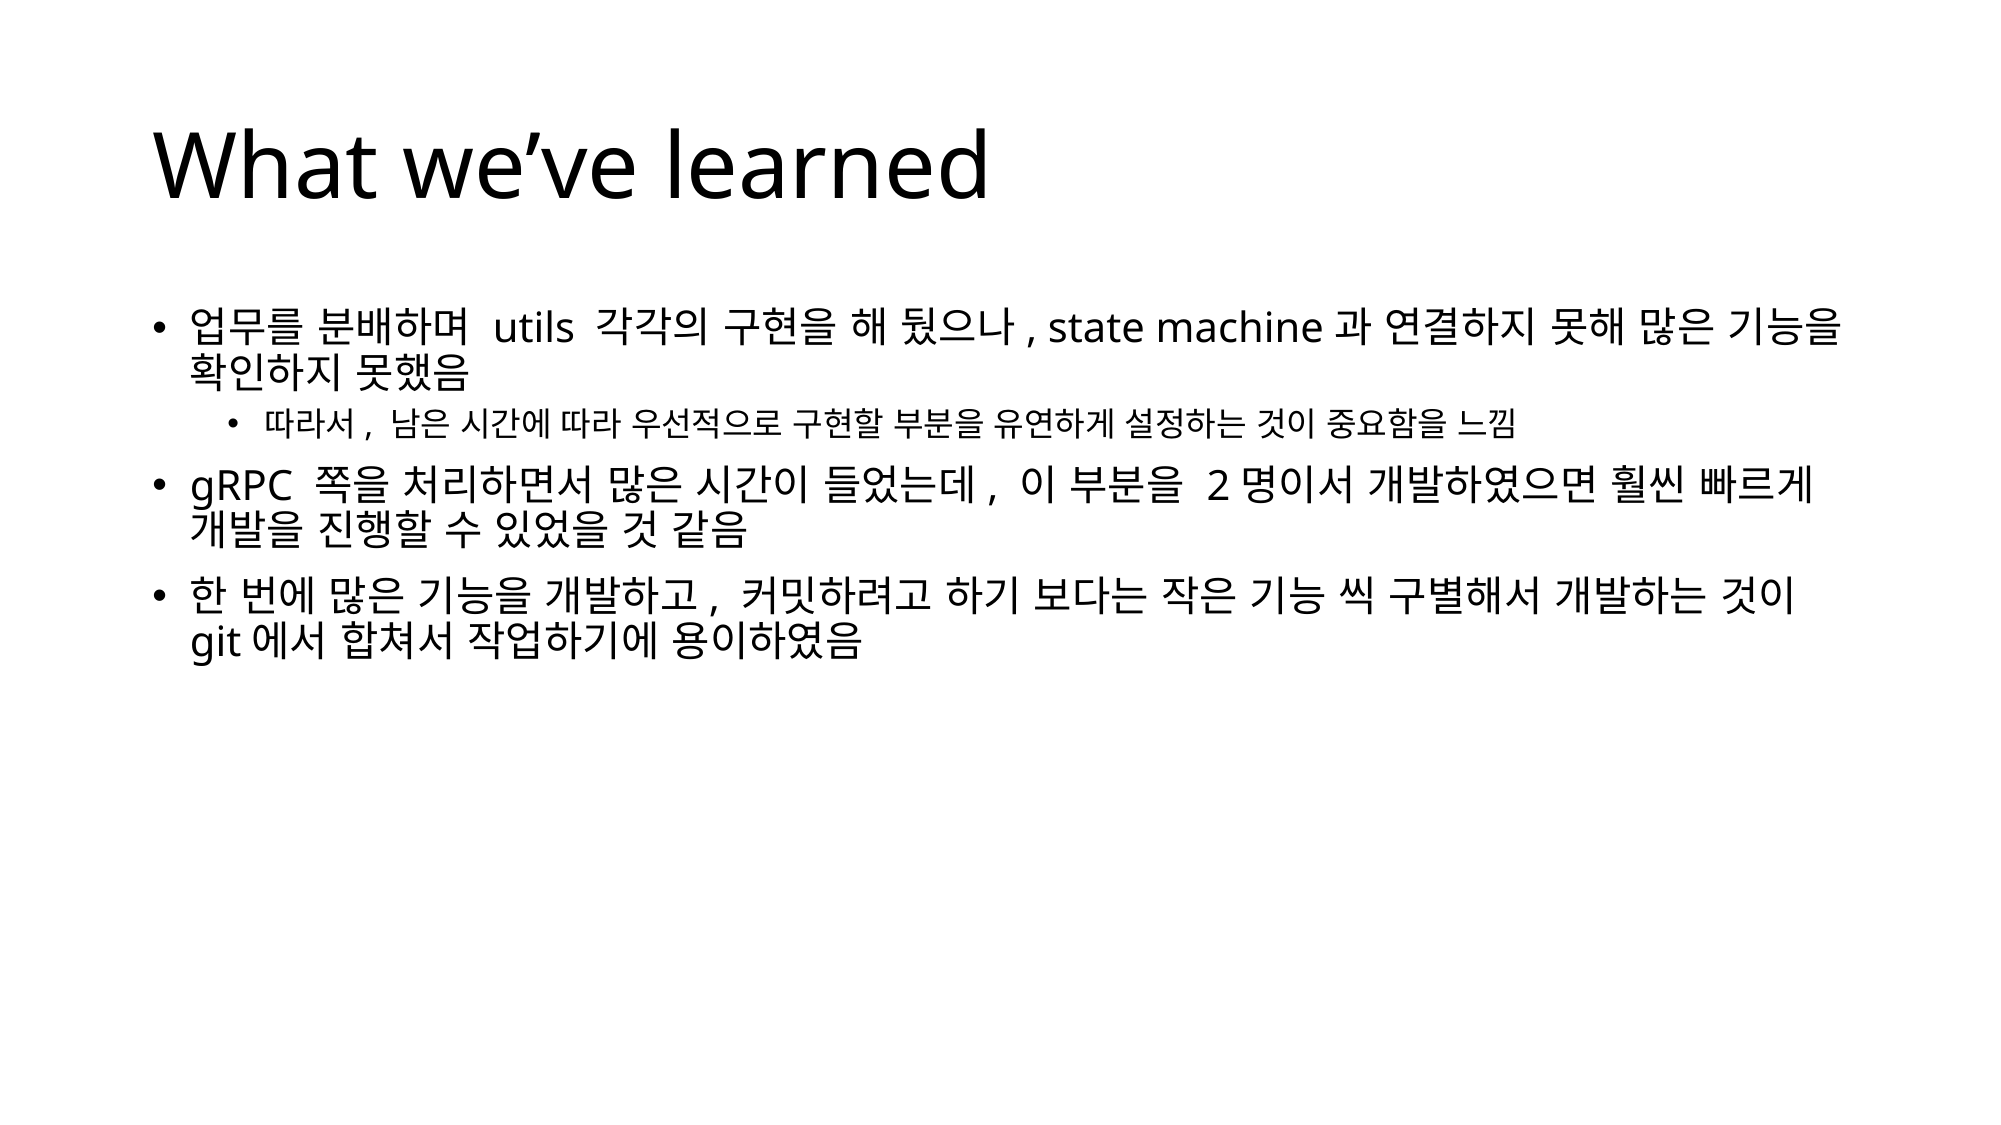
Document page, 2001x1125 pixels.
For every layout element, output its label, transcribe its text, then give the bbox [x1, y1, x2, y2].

list 업무를 분배하며 utils 각각의 구현을 해 뒀으나, state machine과 연결하지 못해 많은 기능을 확인하지 못했음 따라서, 남은 시간에 따라 우선적으로 구현할 부분을 유연하게 설정하는 것이 중요함을 느낌 gRPC 쪽을 처리하면서 많은 시간이 들었는데, 이 부분을 2명이서 개발하였으면 훨씬 빠르게 개발을 진행할 수 있었을 것 같음 한 번에 많은 기능을 개발하고, 커밋하려고 하기 보다는 작은 기능 씩 구별해서 개발하는 것이 git에서 합쳐서 작업하기에 용이하였음 [137, 299, 1863, 1014]
title What we’ve learned [137, 59, 1863, 278]
